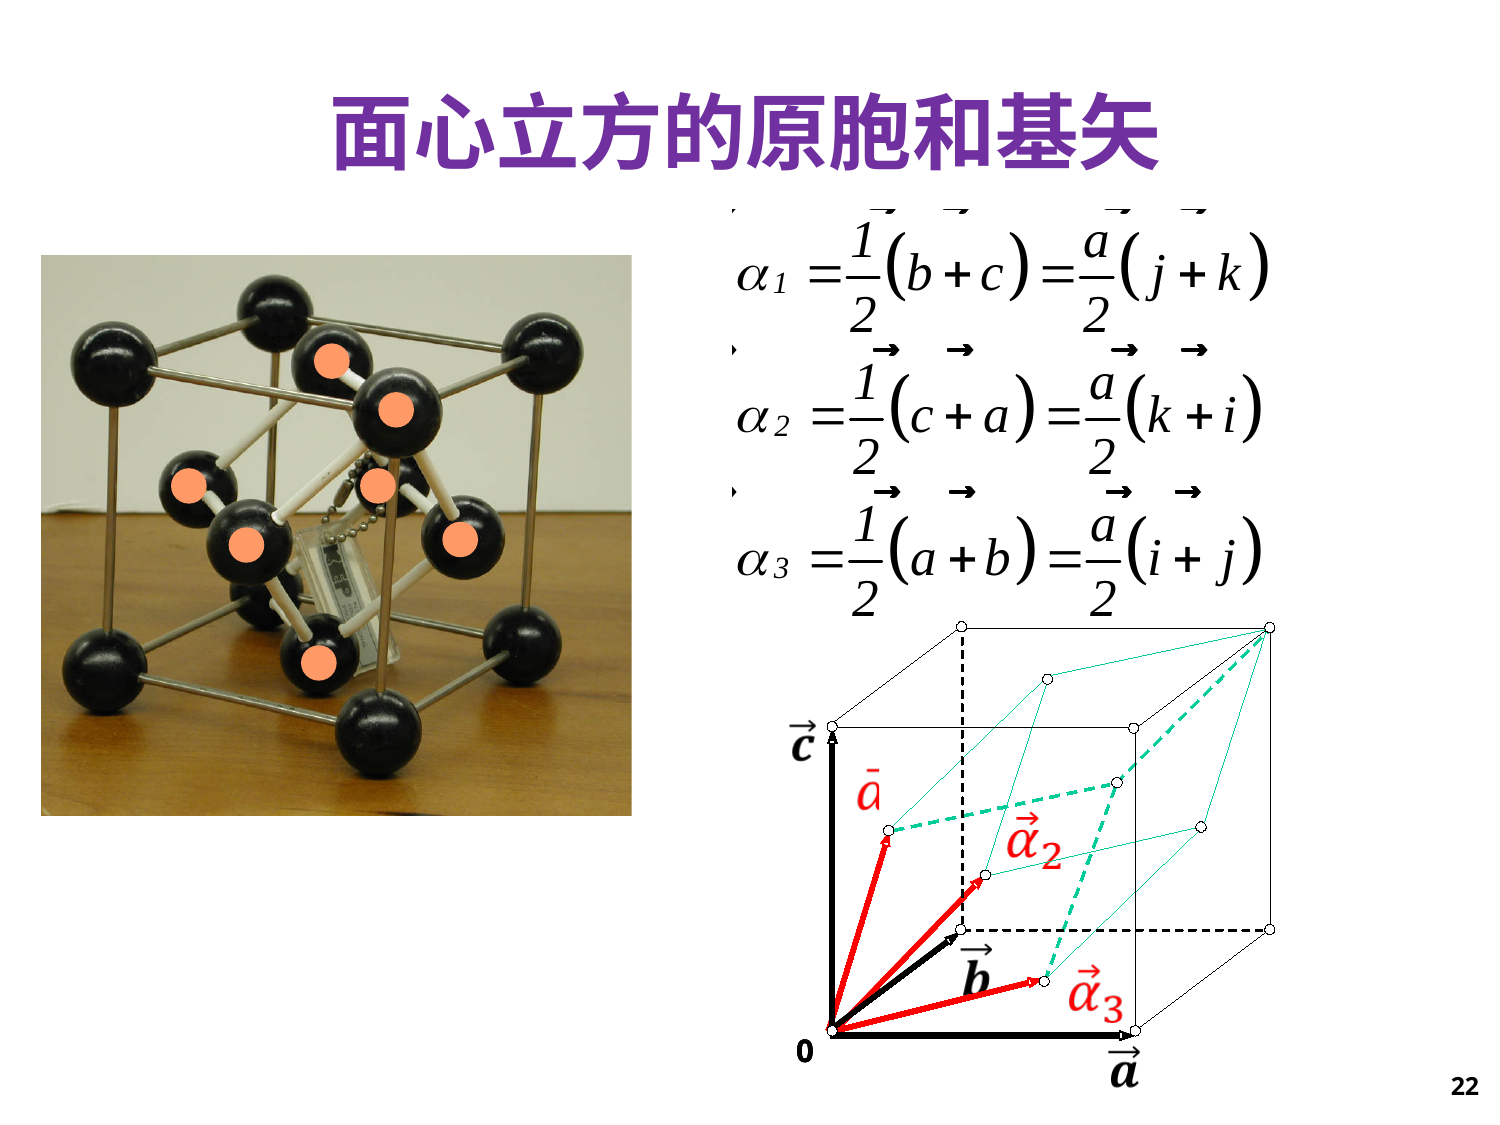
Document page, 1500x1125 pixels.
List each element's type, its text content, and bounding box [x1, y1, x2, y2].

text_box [40, 255, 632, 817]
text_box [732, 209, 1271, 622]
title 面心立方的原胞和基矢 [171, 4, 1322, 256]
slide_number 22 [1144, 1057, 1495, 1118]
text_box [782, 621, 1276, 1099]
